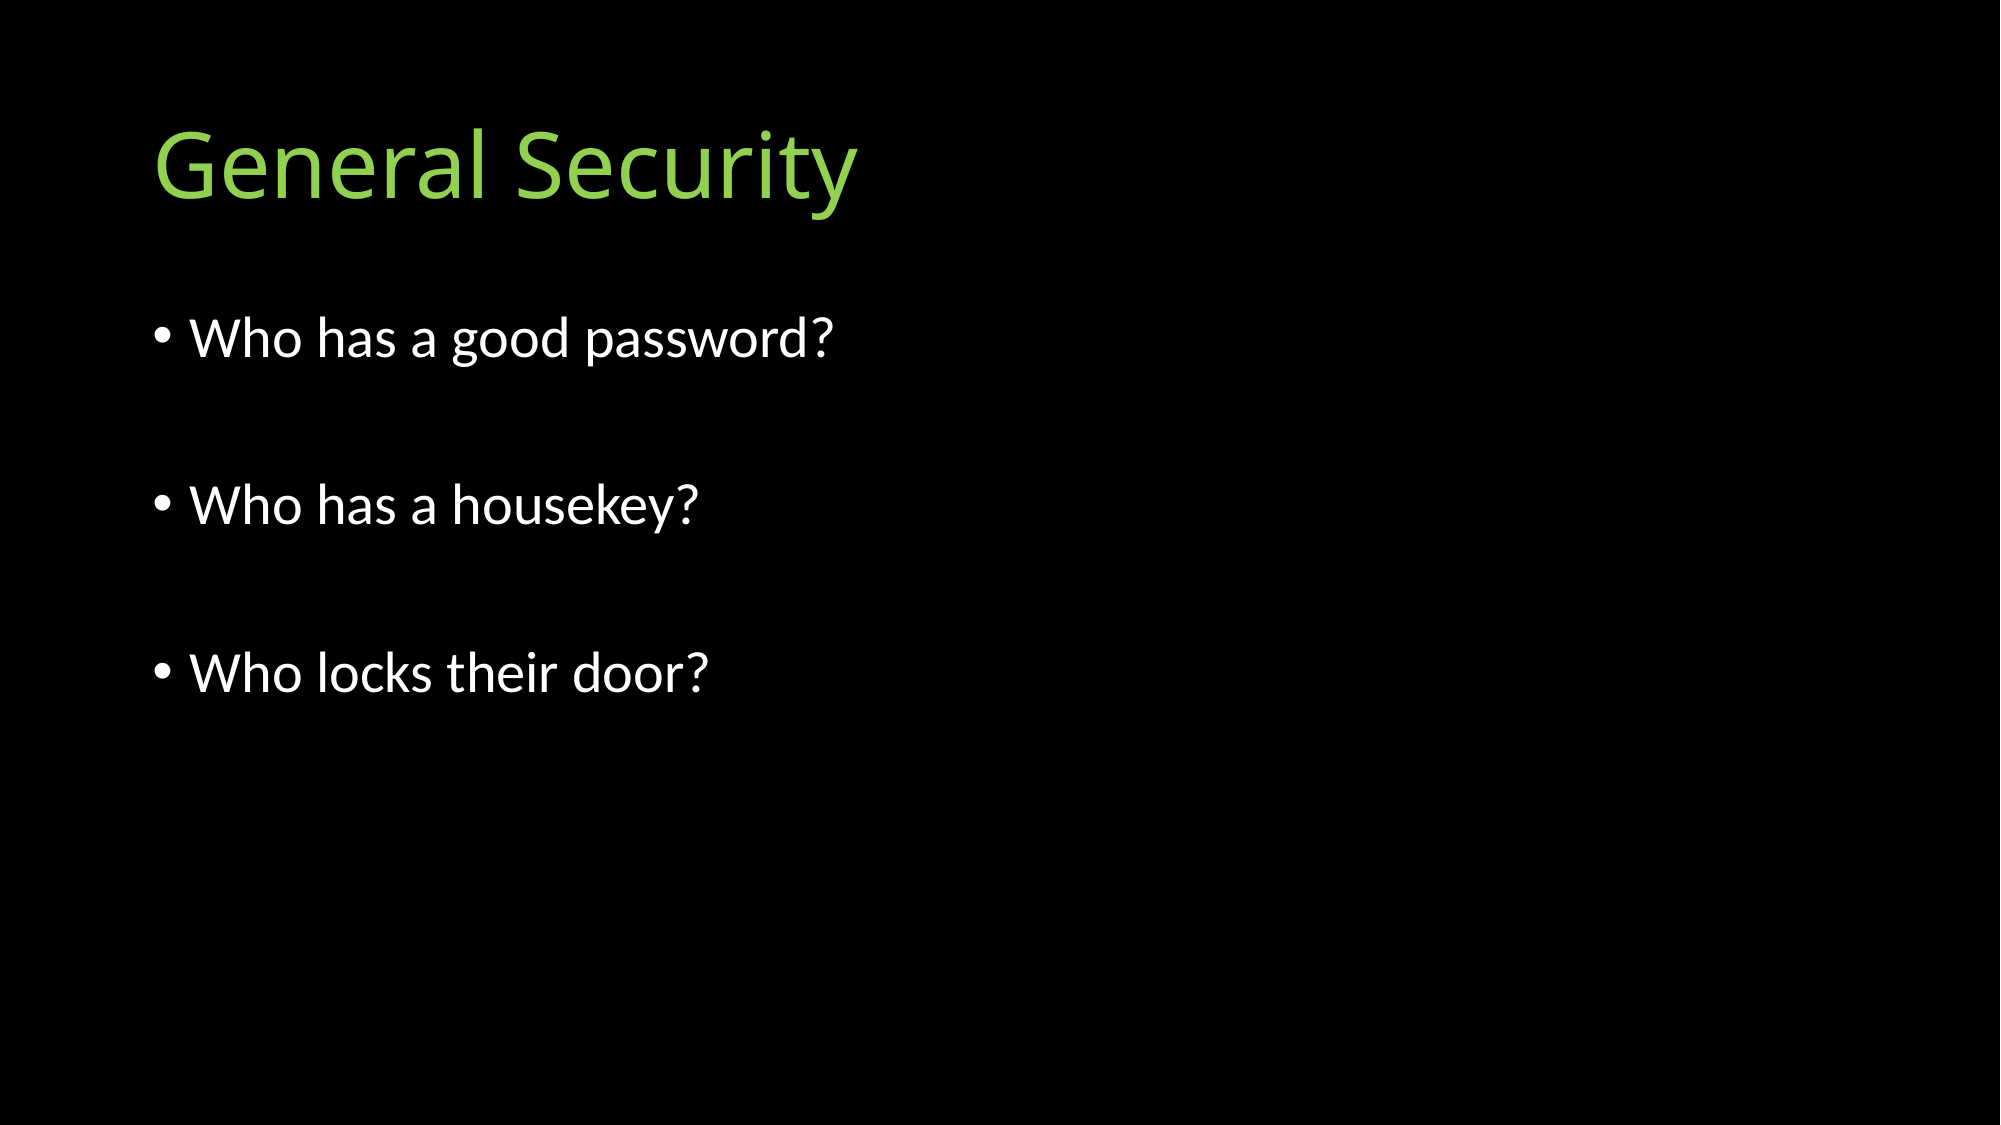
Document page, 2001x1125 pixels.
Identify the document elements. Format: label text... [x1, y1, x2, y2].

title General Security [137, 59, 1863, 278]
list Who has a good password? Who has a housekey? Who locks their door? [137, 299, 1863, 1014]
